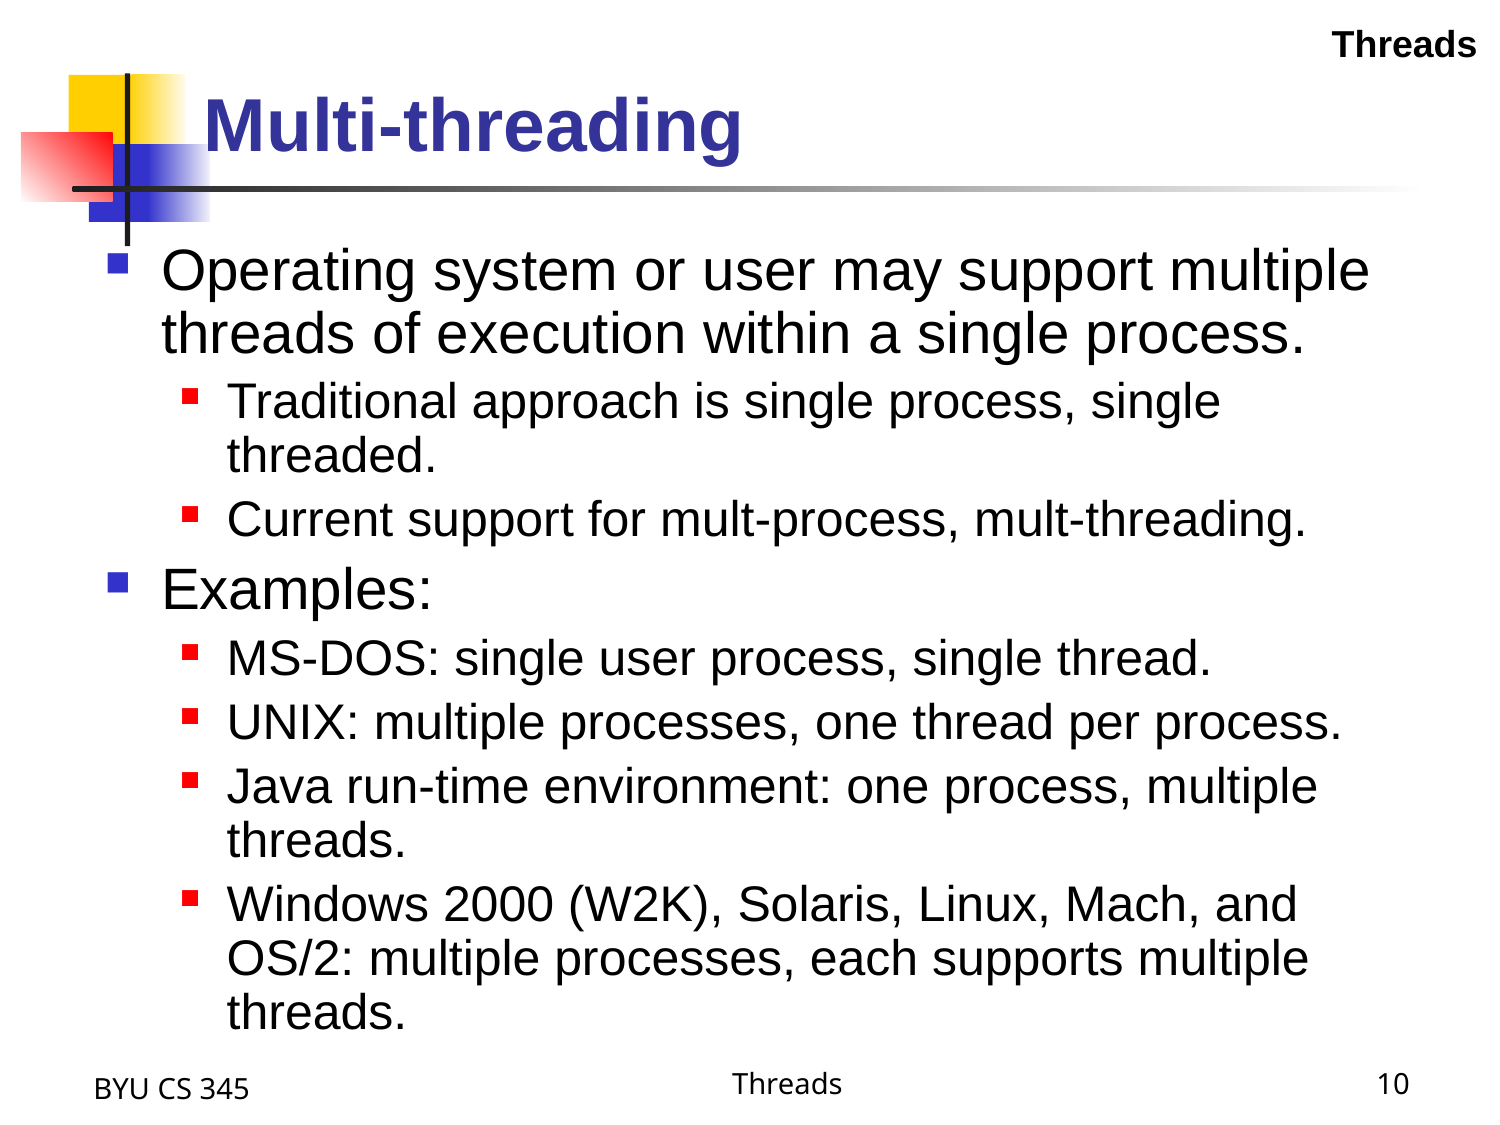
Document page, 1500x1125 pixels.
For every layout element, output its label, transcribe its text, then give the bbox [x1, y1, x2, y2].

slide_number 10 [1112, 1037, 1425, 1113]
title Multi-threading [188, 31, 1468, 174]
list Operating system or user may support multiple threads of execution within a single process. Traditional approach is single process, single threaded. Current support for mult-process, mult-threading. Examples: MS-DOS: single user process, single thread. UNIX: multiple processes, one thread per process. Java run-time environment: one process, multiple threads. Windows 2000 (W2K), Solaris, Linux, Mach, and OS/2: multiple processes, each supports multiple threads. [89, 232, 1453, 1016]
text_box Threads [1061, 12, 1493, 73]
footer Threads [549, 1037, 1025, 1113]
slide_number BYU CS 345 [78, 1037, 391, 1113]
